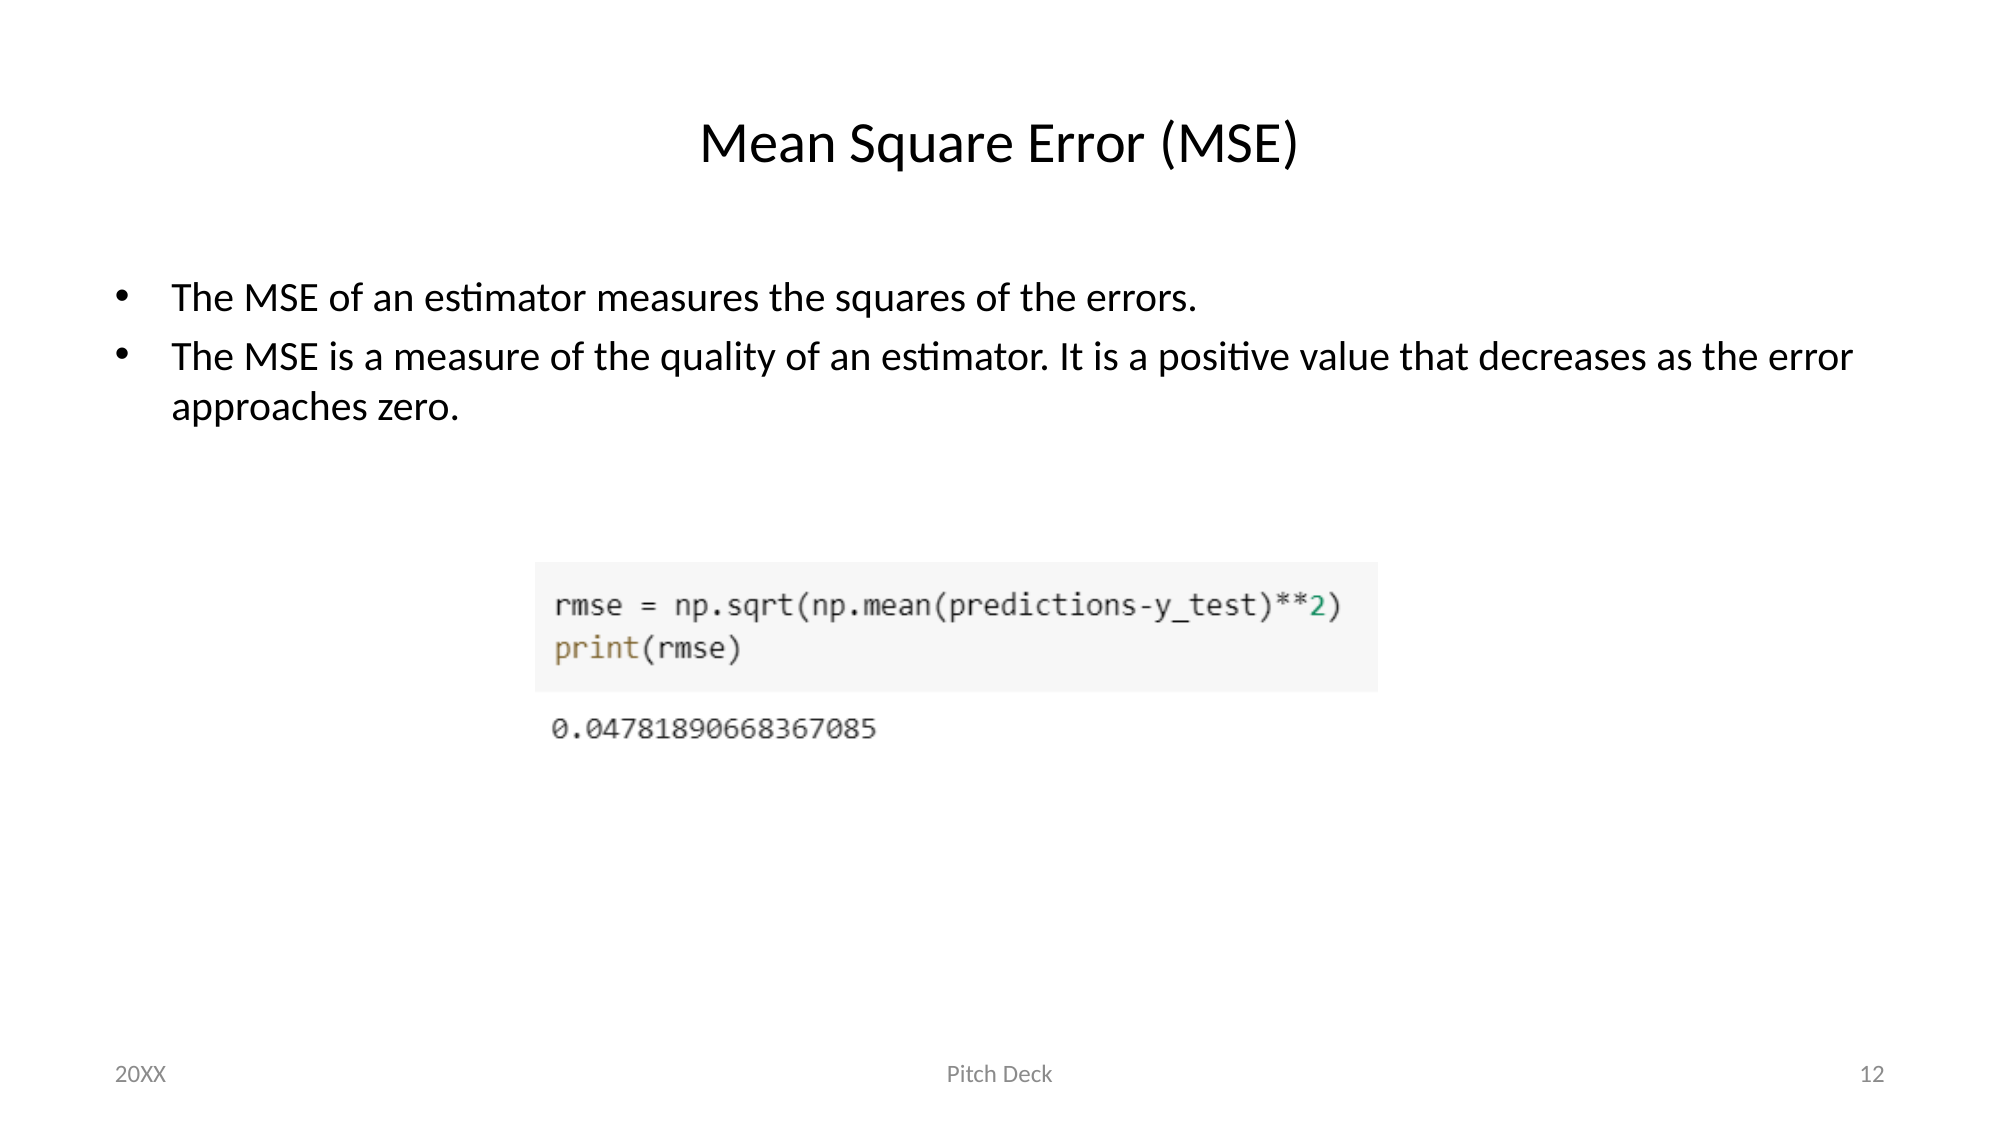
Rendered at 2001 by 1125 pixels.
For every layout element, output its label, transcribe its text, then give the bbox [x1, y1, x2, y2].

slide_number 12 [1433, 1042, 1900, 1103]
footer Pitch Deck [683, 1042, 1317, 1103]
slide_number 20XX [99, 1042, 567, 1103]
list The MSE of an estimator measures the squares of the errors. The MSE is a measure of the quality of an estimator. It is a positive value that decreases as the error approaches zero. [99, 262, 1900, 1005]
title Mean Square Error (MSE) [99, 45, 1900, 233]
picture [535, 562, 1378, 770]
